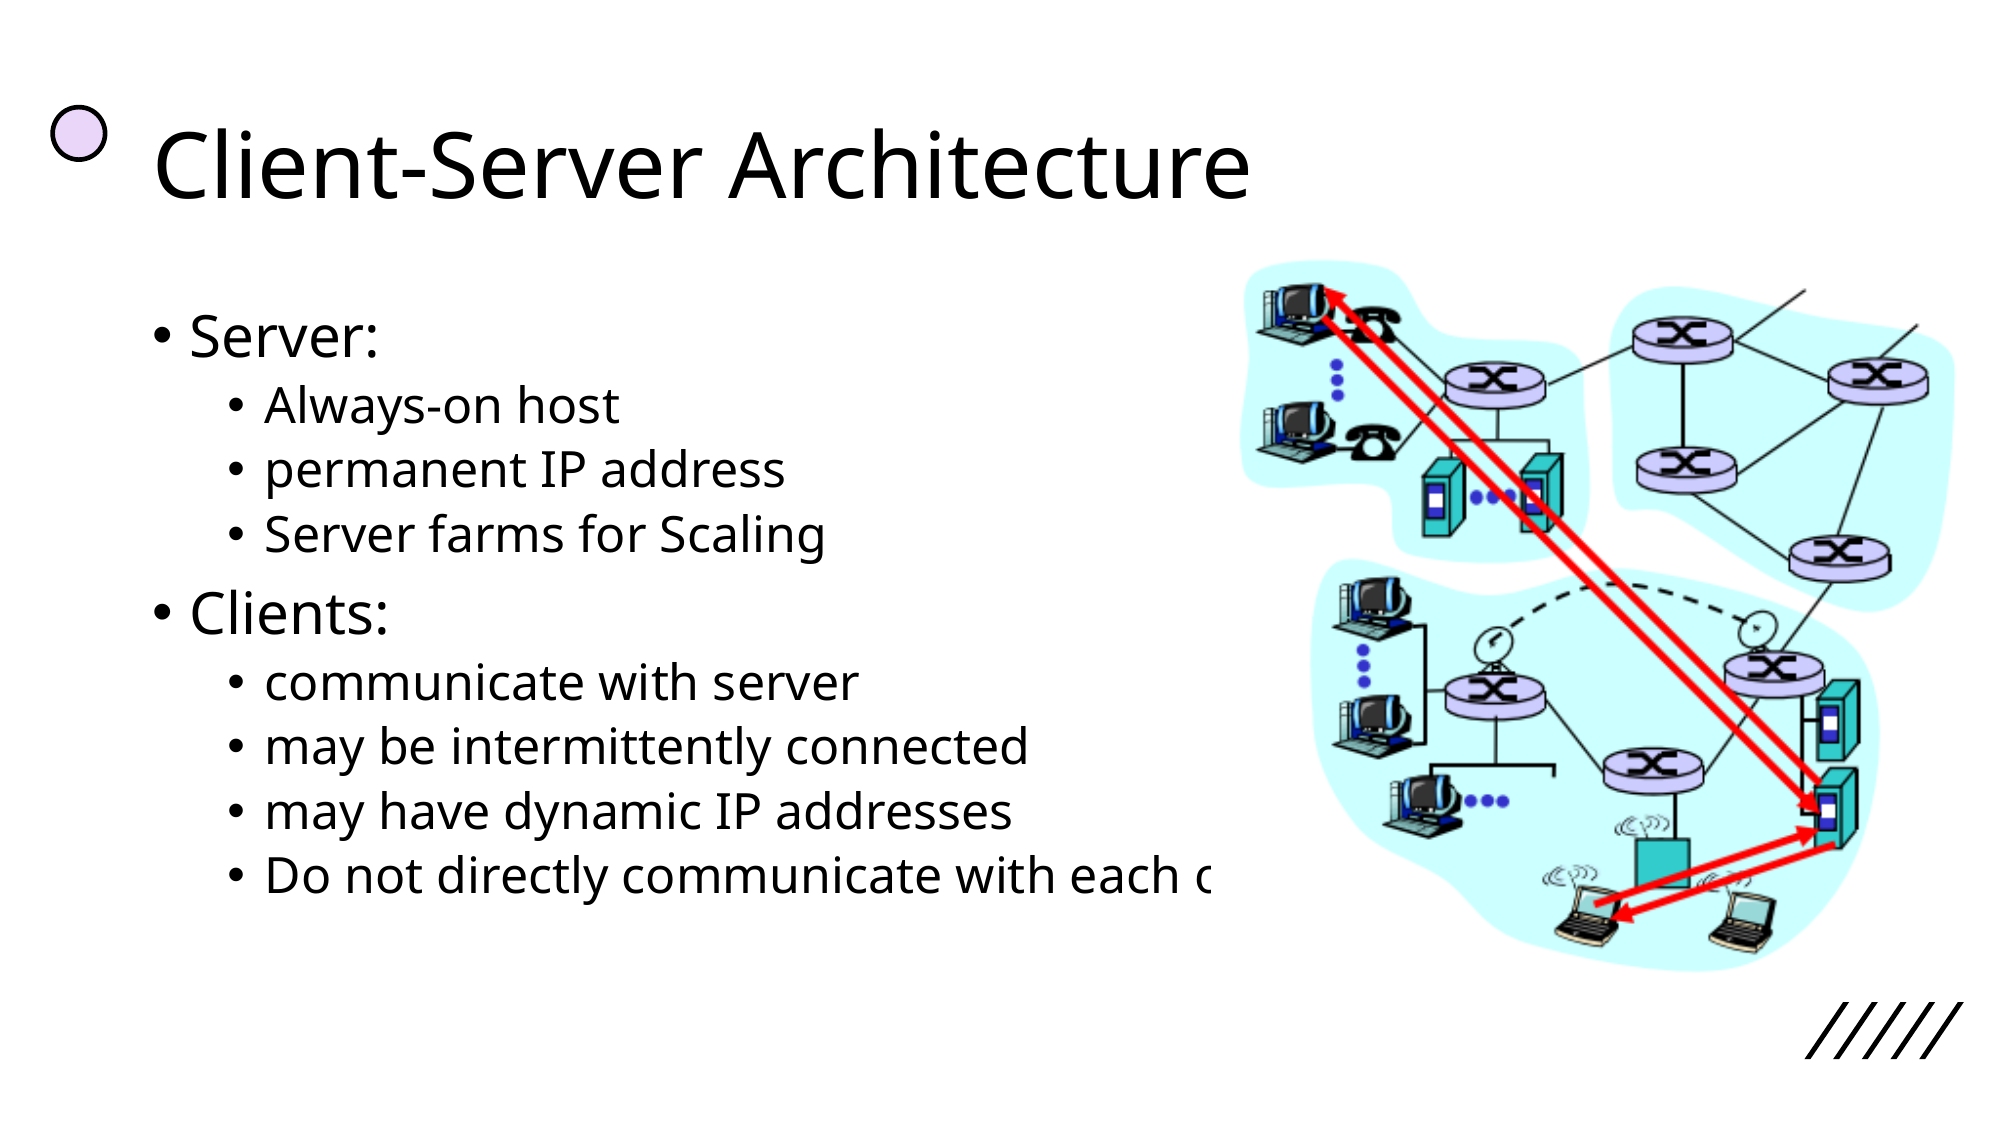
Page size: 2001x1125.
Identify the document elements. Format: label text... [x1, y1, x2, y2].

picture [1211, 246, 1990, 1002]
title Client-Server Architecture [137, 59, 1863, 278]
list Server: Always-on host permanent IP address Server farms for Scaling Clients: communicate with server may be intermittently connected may have dynamic IP addresses Do not directly communicate with each other [137, 299, 1863, 1014]
